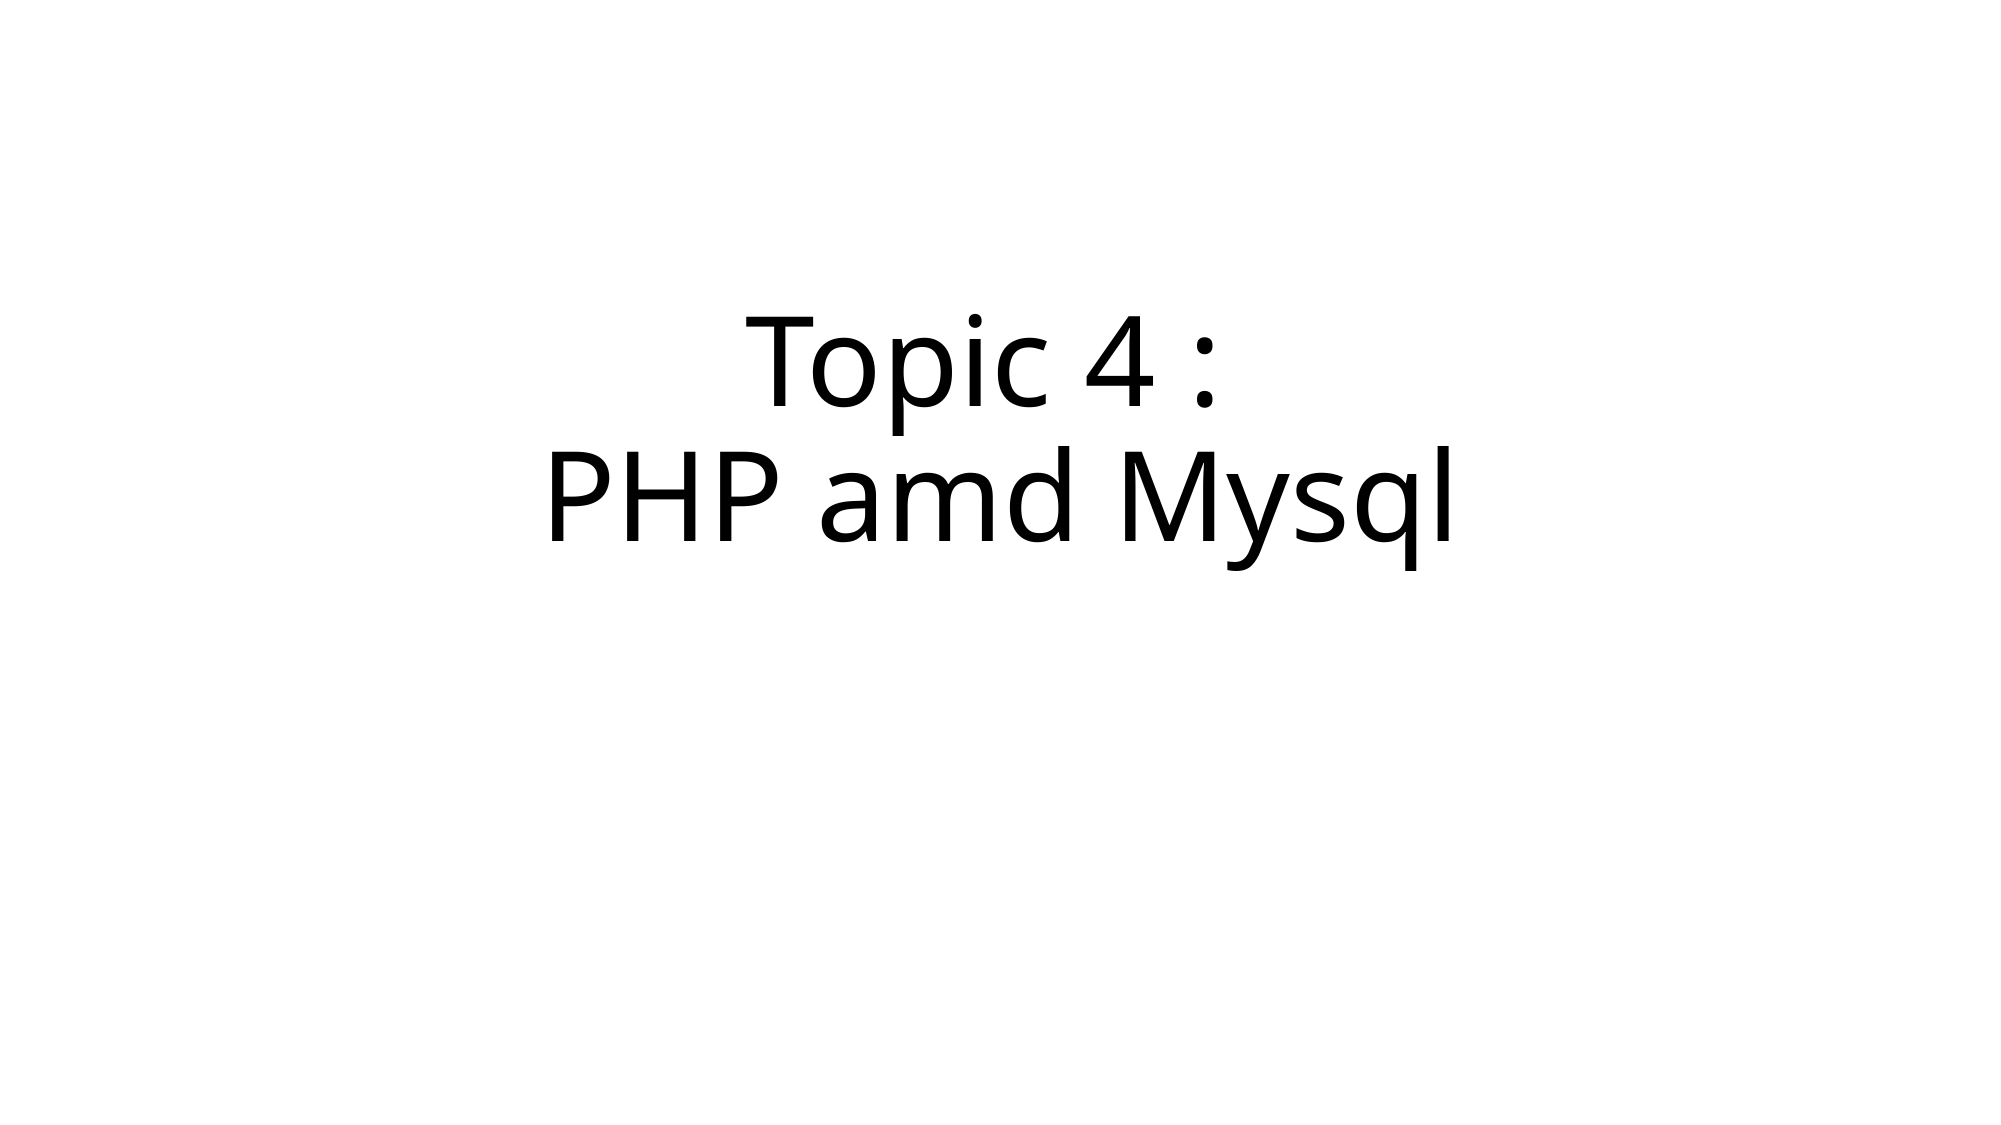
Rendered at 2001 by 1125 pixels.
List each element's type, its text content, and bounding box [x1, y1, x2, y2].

title Topic 4 : PHP amd Mysql [249, 184, 1750, 576]
